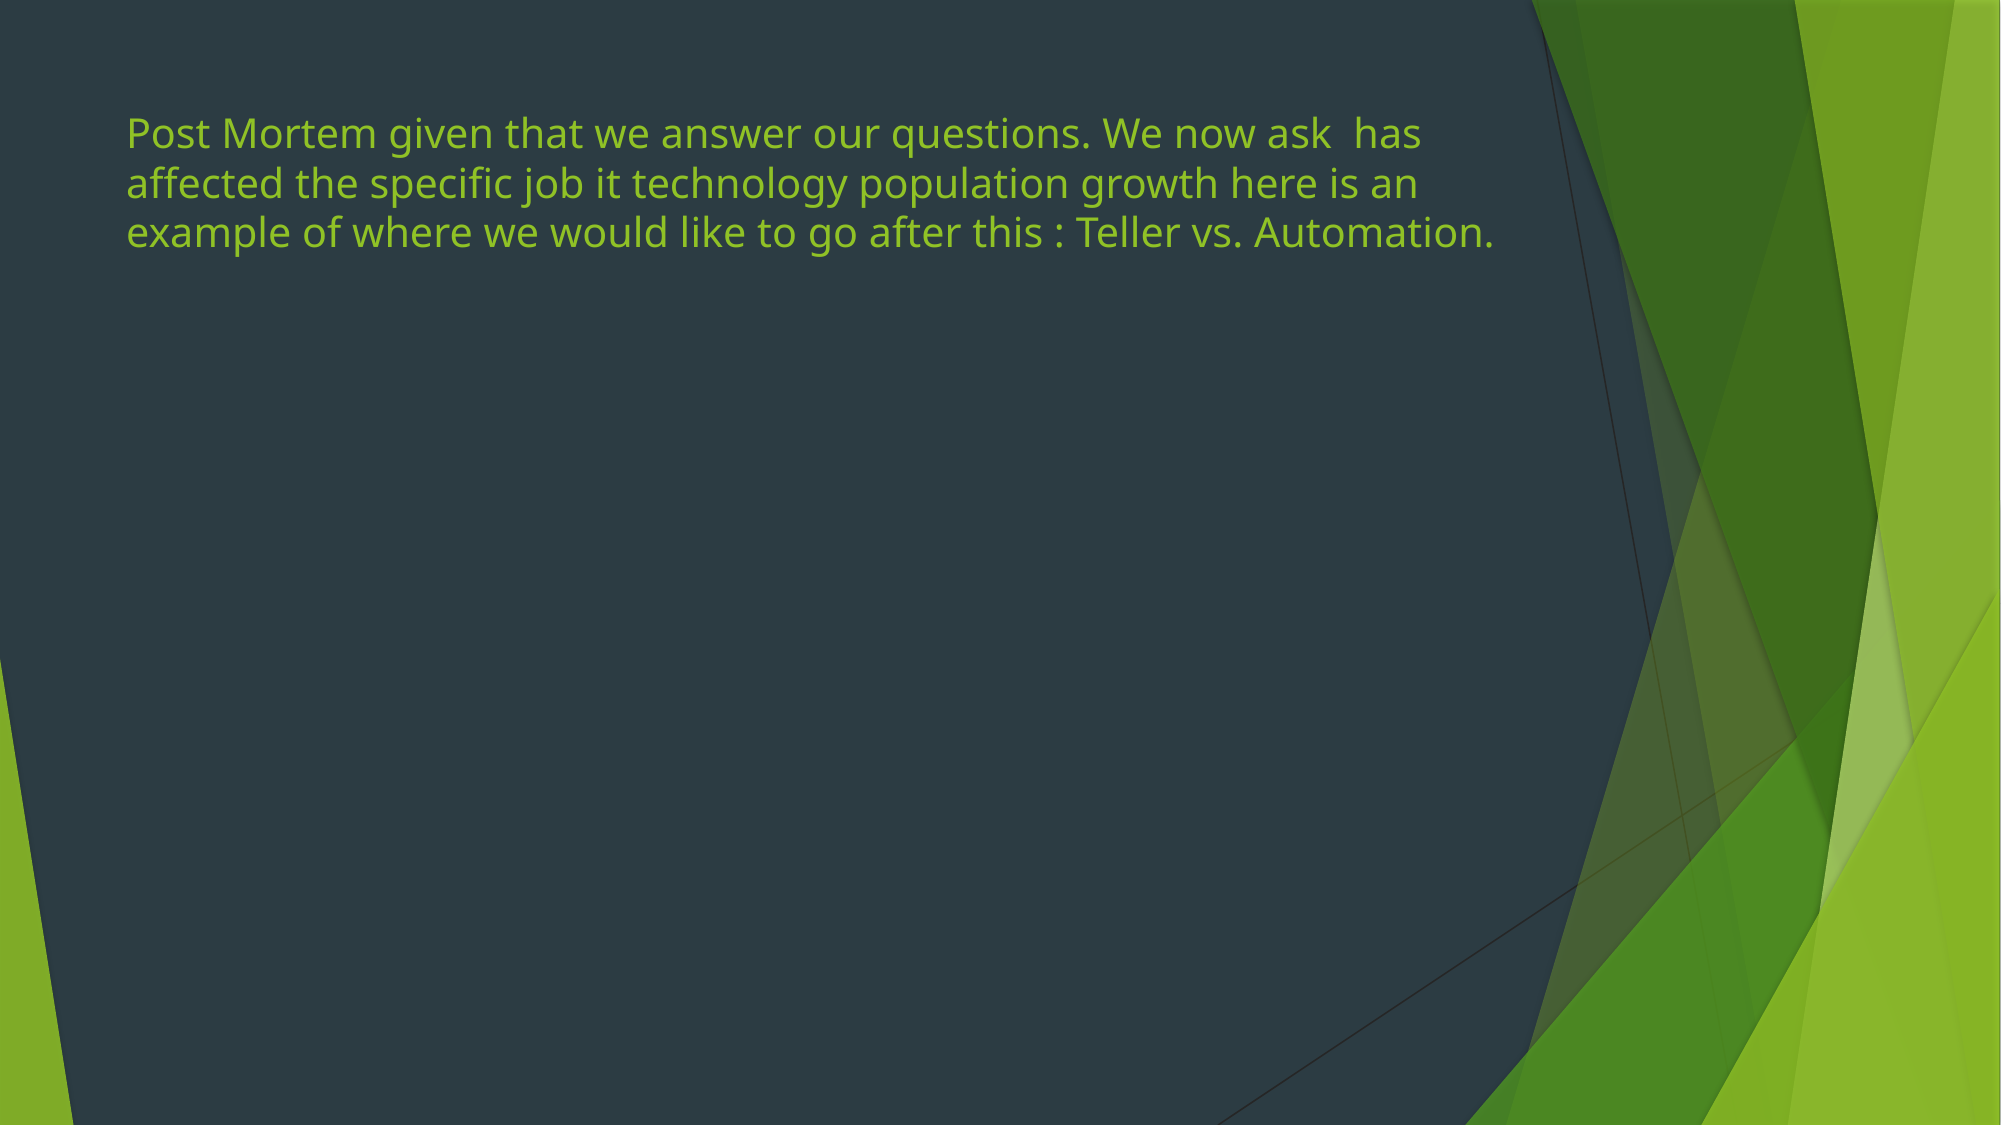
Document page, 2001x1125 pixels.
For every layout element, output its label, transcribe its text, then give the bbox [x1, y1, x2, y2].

title Post Mortem given that we answer our questions. We now ask has affected the specific job it technology population growth here is an example of where we would like to go after this : Teller vs. Automation. [111, 99, 1522, 317]
